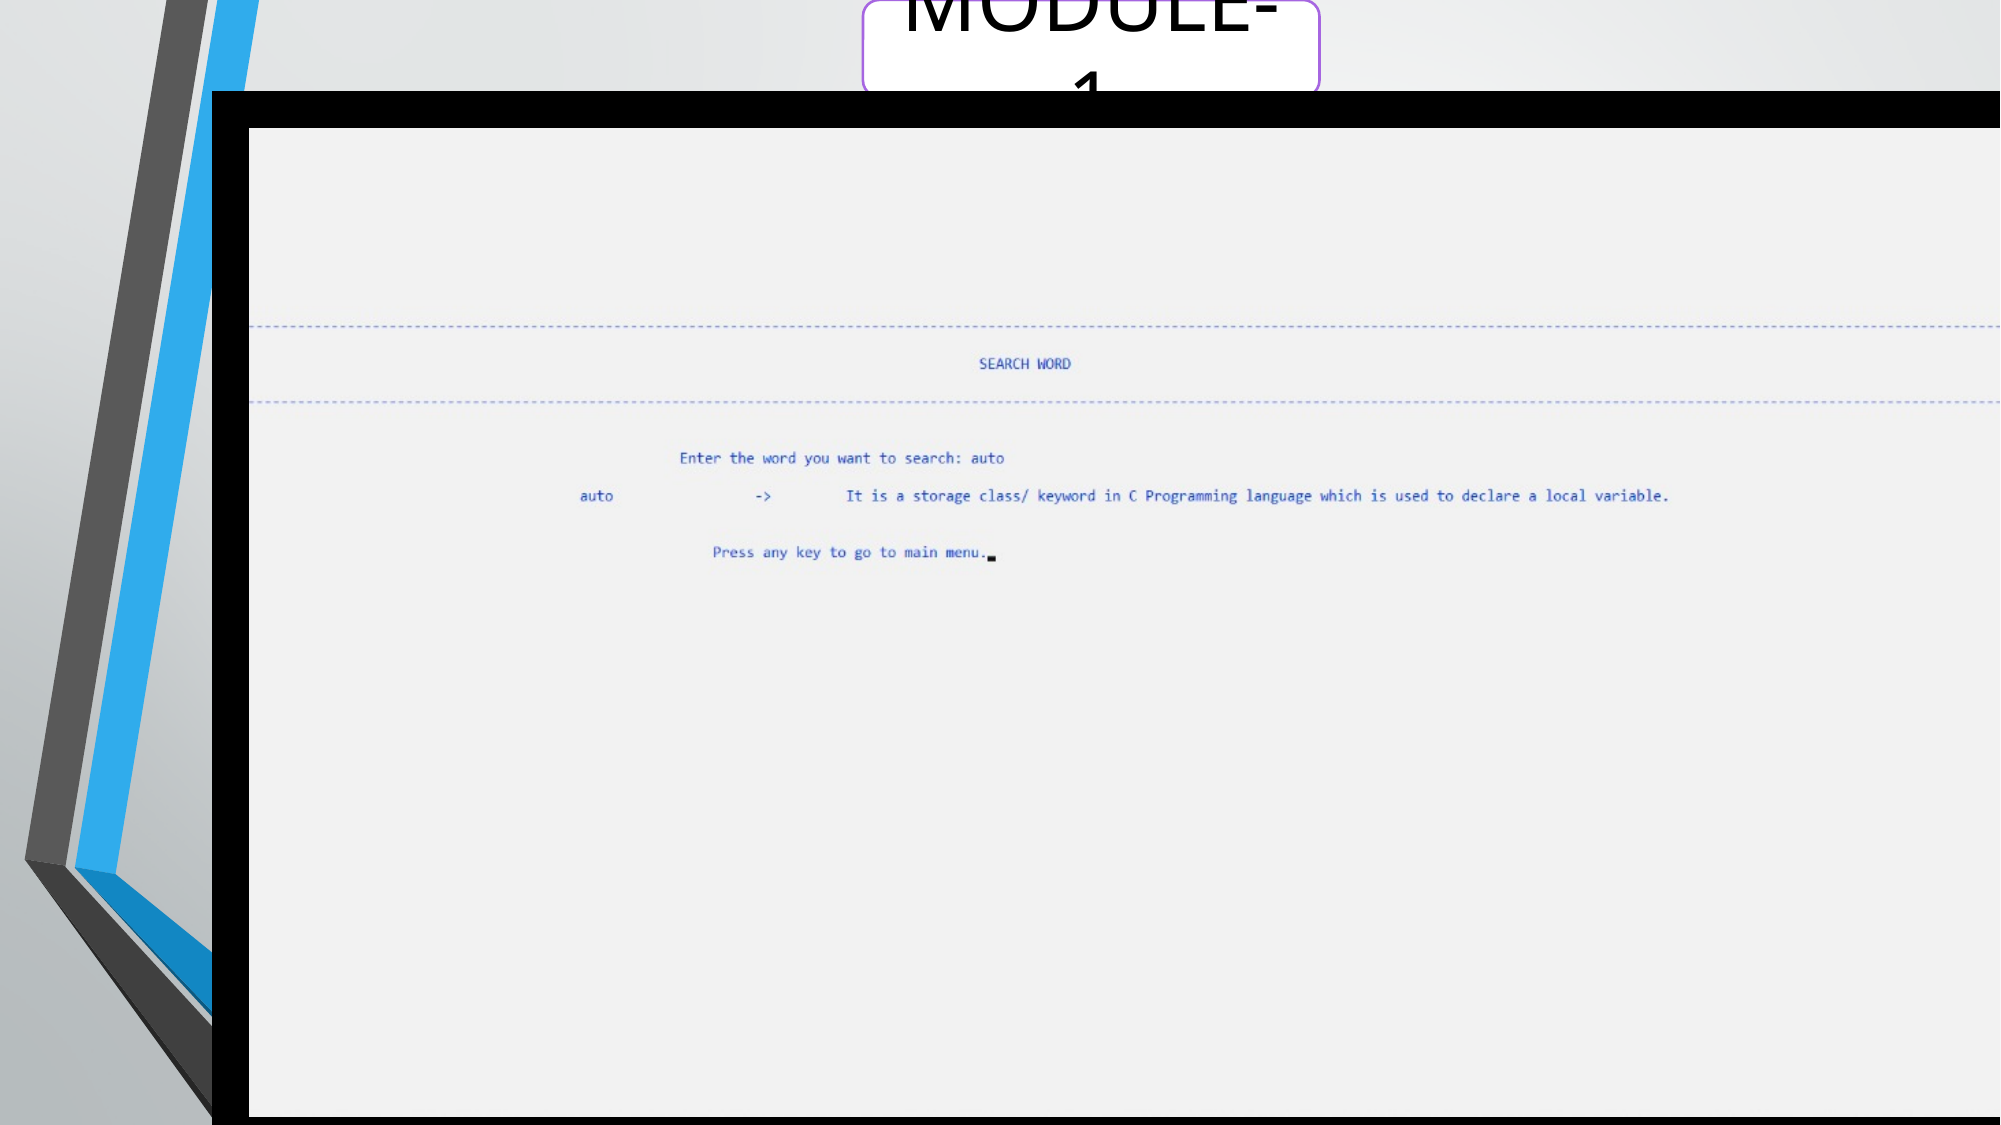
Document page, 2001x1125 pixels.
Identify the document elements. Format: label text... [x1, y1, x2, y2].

picture [248, 127, 2000, 1118]
text_box MODULE-1 [861, 0, 1321, 91]
